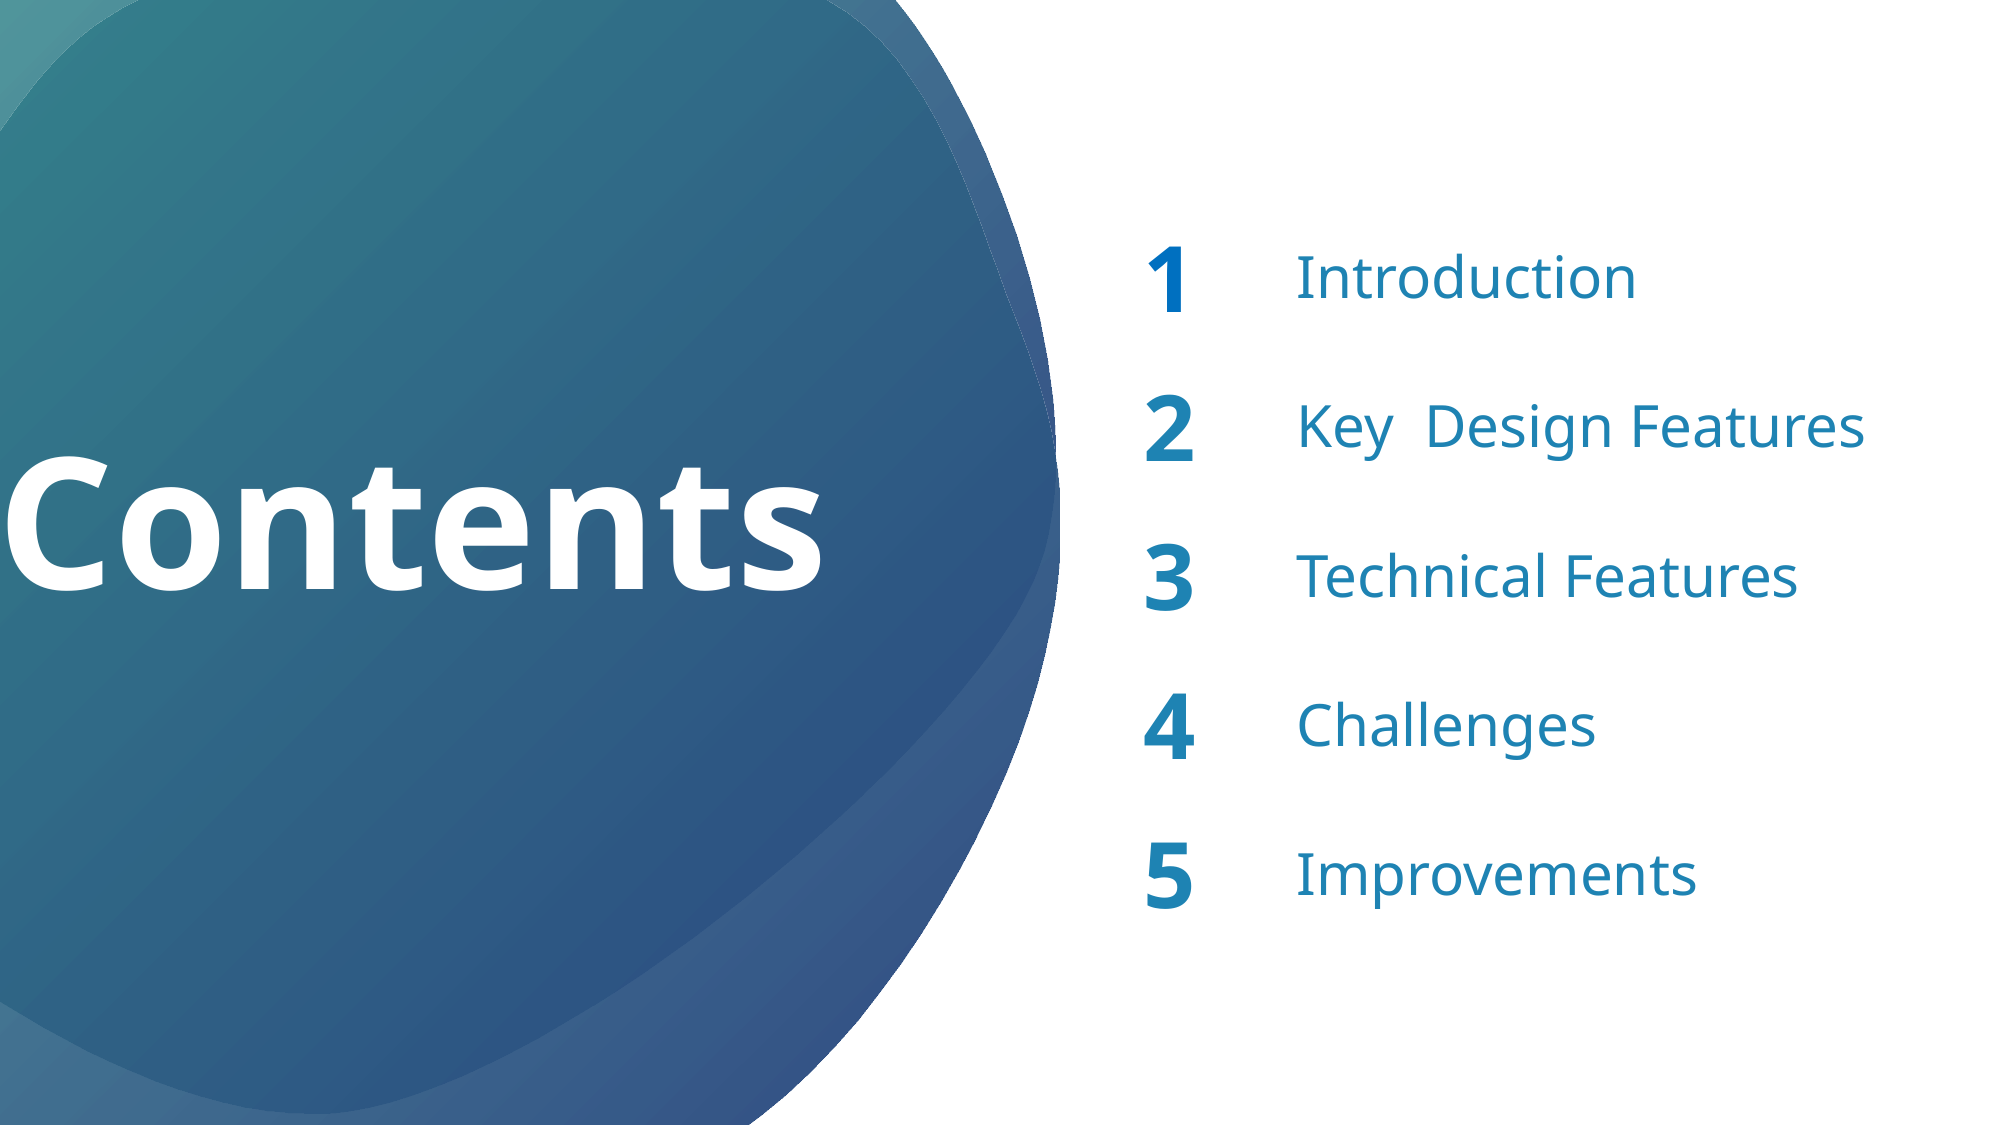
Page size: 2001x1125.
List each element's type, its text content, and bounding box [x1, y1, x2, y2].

list 4 [1128, 670, 1281, 775]
list 3 [1128, 521, 1281, 626]
list 1 [1128, 223, 1281, 328]
list Challenges [1281, 670, 1952, 775]
list Contents [0, 398, 917, 650]
list 5 [1128, 819, 1281, 924]
list Improvements [1281, 819, 1947, 924]
list Technical Features [1281, 521, 1952, 626]
list Introduction [1281, 223, 1816, 328]
list Key Design Features [1281, 372, 1947, 477]
list 2 [1128, 372, 1281, 477]
